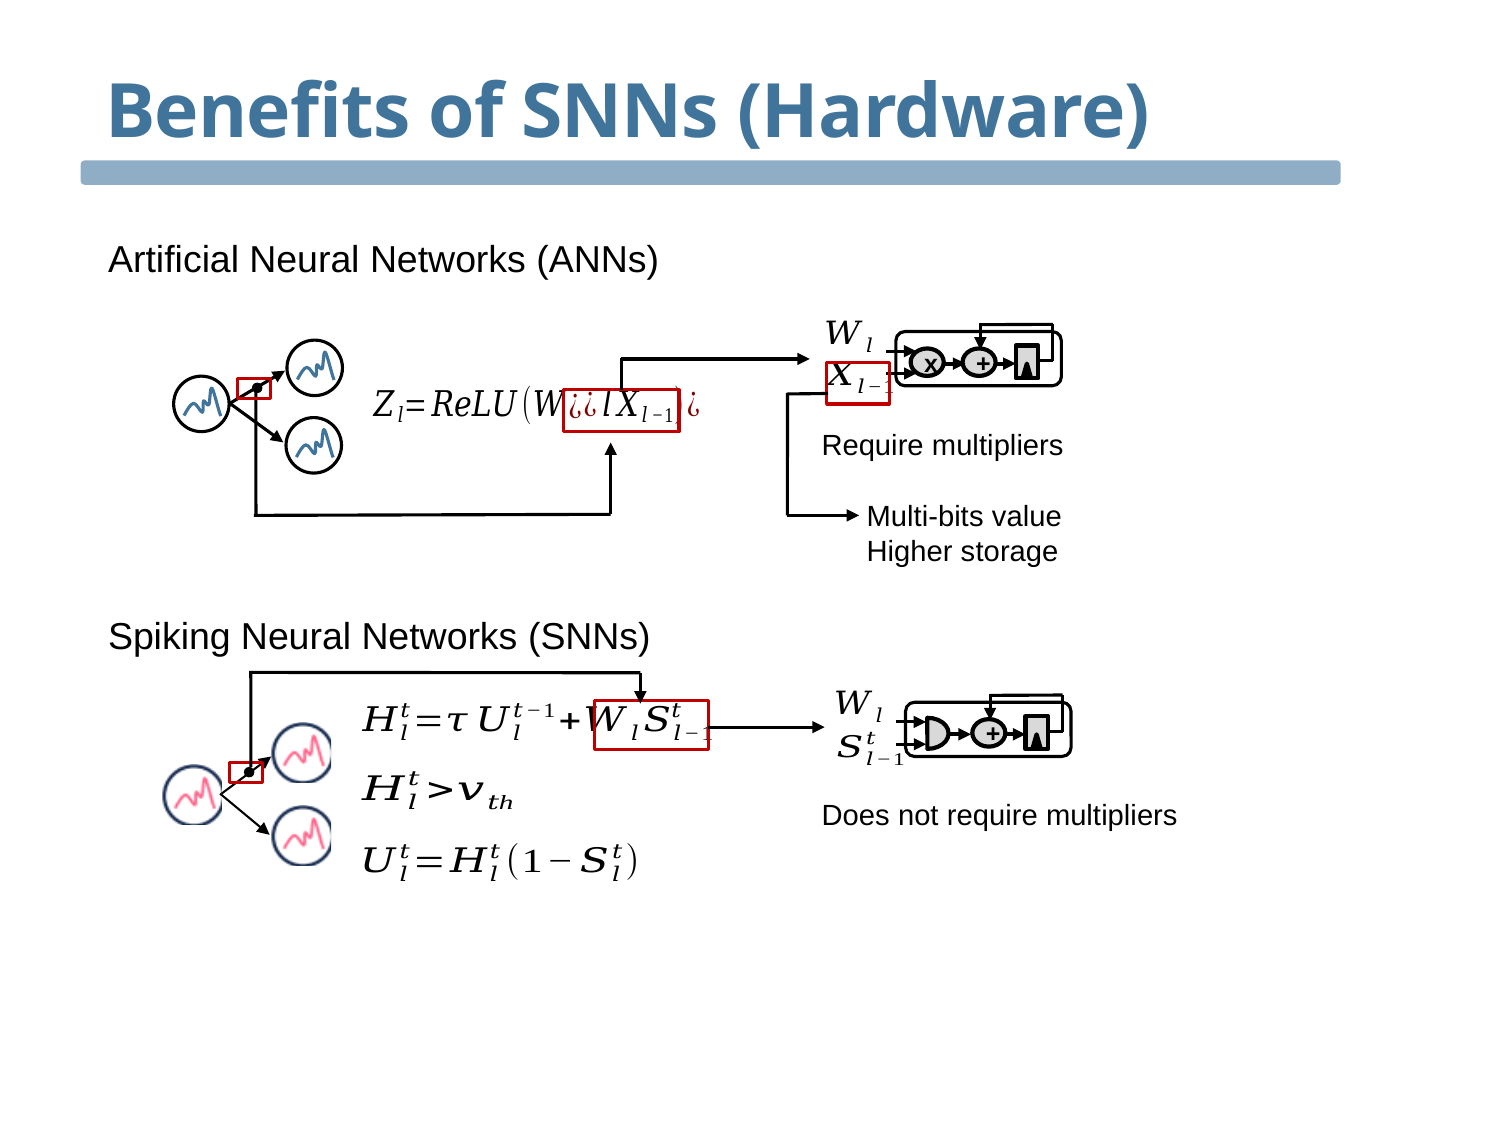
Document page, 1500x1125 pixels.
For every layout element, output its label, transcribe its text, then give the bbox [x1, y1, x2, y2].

text_box [1031, 733, 1042, 750]
text_box [990, 335, 1049, 362]
text_box + [971, 718, 1007, 748]
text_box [228, 370, 286, 401]
text_box [999, 704, 1059, 732]
picture [161, 764, 221, 826]
text_box [896, 363, 1063, 388]
text_box [1014, 344, 1039, 380]
text_box [79, 159, 1343, 187]
text_box Require multipliers [806, 419, 1079, 469]
text_box [593, 699, 709, 751]
text_box Spiking Neural Networks (SNNs) [93, 604, 666, 665]
text_box [925, 716, 950, 750]
text_box [1024, 715, 1049, 750]
text_box [904, 700, 986, 732]
text_box [905, 706, 1073, 758]
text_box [221, 755, 272, 791]
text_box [173, 375, 225, 433]
text_box [894, 330, 976, 361]
picture [270, 721, 332, 784]
text_box Artificial Neural Networks (ANNs) [93, 227, 675, 287]
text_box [228, 402, 252, 443]
text_box Does not require multipliers [806, 788, 1194, 839]
text_box + [961, 347, 997, 378]
text_box x [909, 347, 945, 378]
text_box Multi-bits value Higher storage [851, 489, 1078, 575]
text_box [219, 793, 271, 836]
text_box [904, 730, 926, 740]
text_box [562, 389, 680, 433]
text_box [825, 361, 890, 405]
text_box [894, 361, 911, 370]
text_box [285, 417, 342, 474]
text_box [1021, 362, 1032, 379]
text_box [286, 339, 343, 397]
picture [270, 804, 332, 867]
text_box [266, 402, 284, 443]
title Benefits of SNNs (Hardware) [90, 14, 1396, 161]
